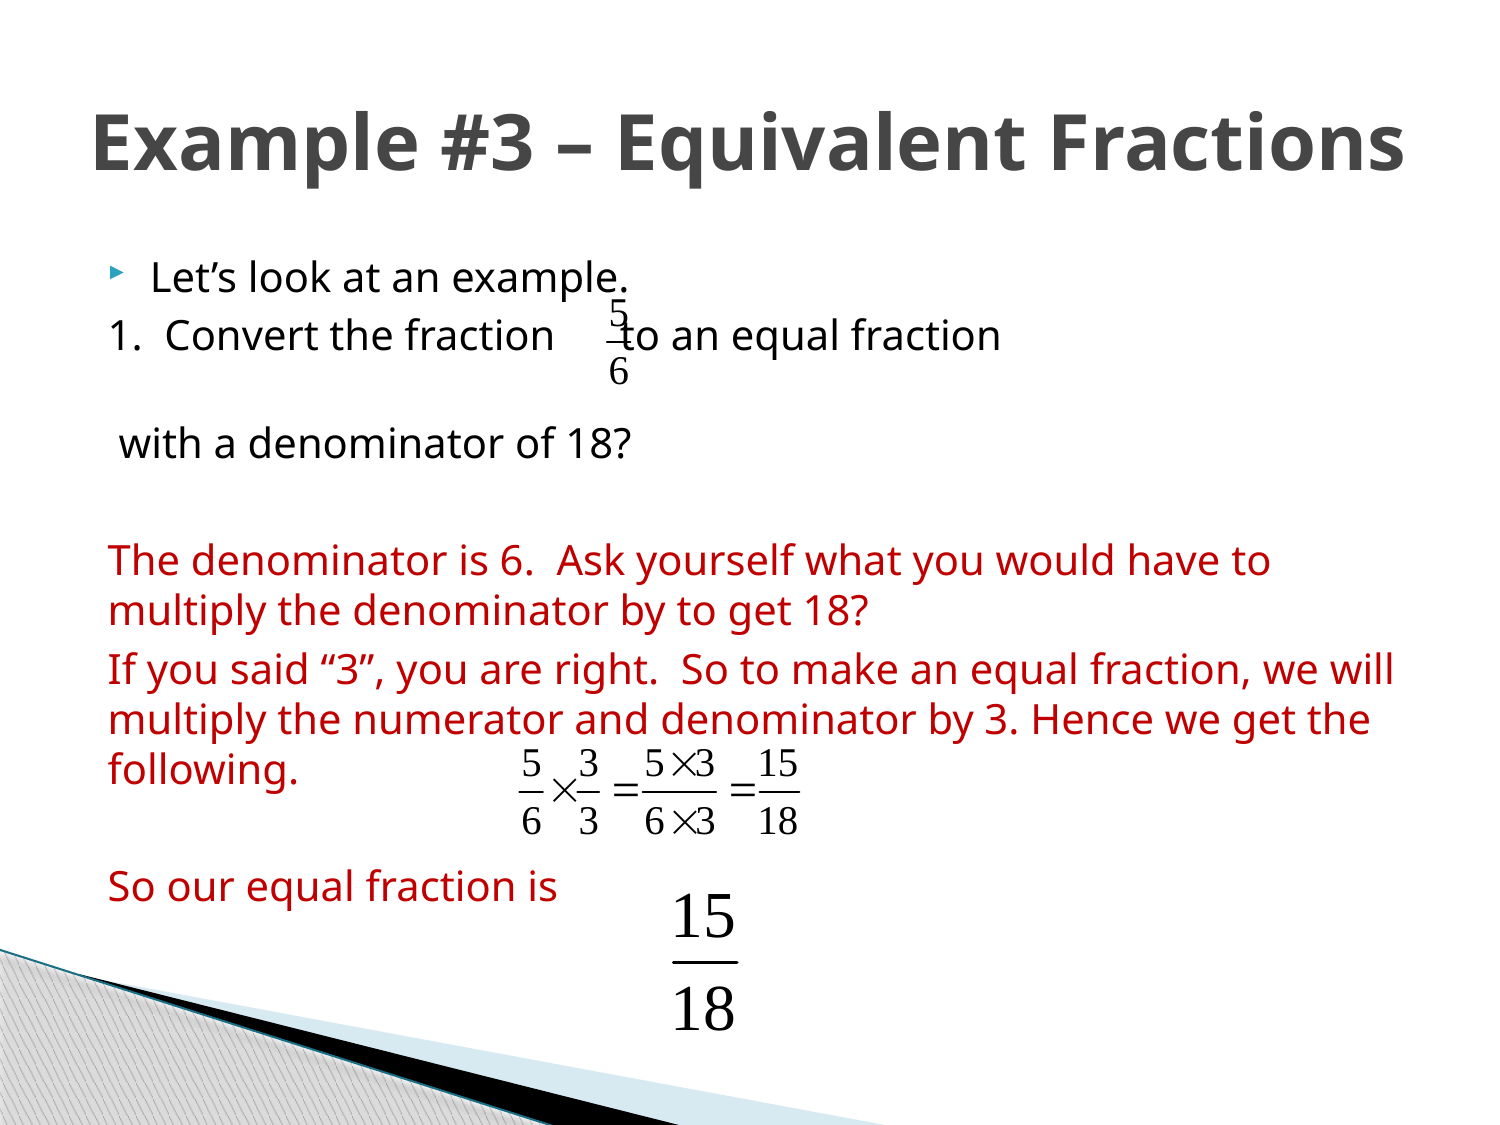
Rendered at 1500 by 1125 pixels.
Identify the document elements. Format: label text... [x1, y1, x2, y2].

title Example #3 – Equivalent Fractions [75, 45, 1425, 233]
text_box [512, 737, 810, 844]
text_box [599, 287, 638, 394]
list Let’s look at an example. 1. Convert the fraction to an equal fraction with a denominator of 18? The denominator is 6. Ask yourself what you would have to multiply the denominator by to get 18? If you said “3”, you are right. So to make an equal fraction, we will multiply the numerator and denominator by 3. Hence we get the following. So our equal fraction is [75, 243, 1425, 986]
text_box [662, 874, 751, 1045]
